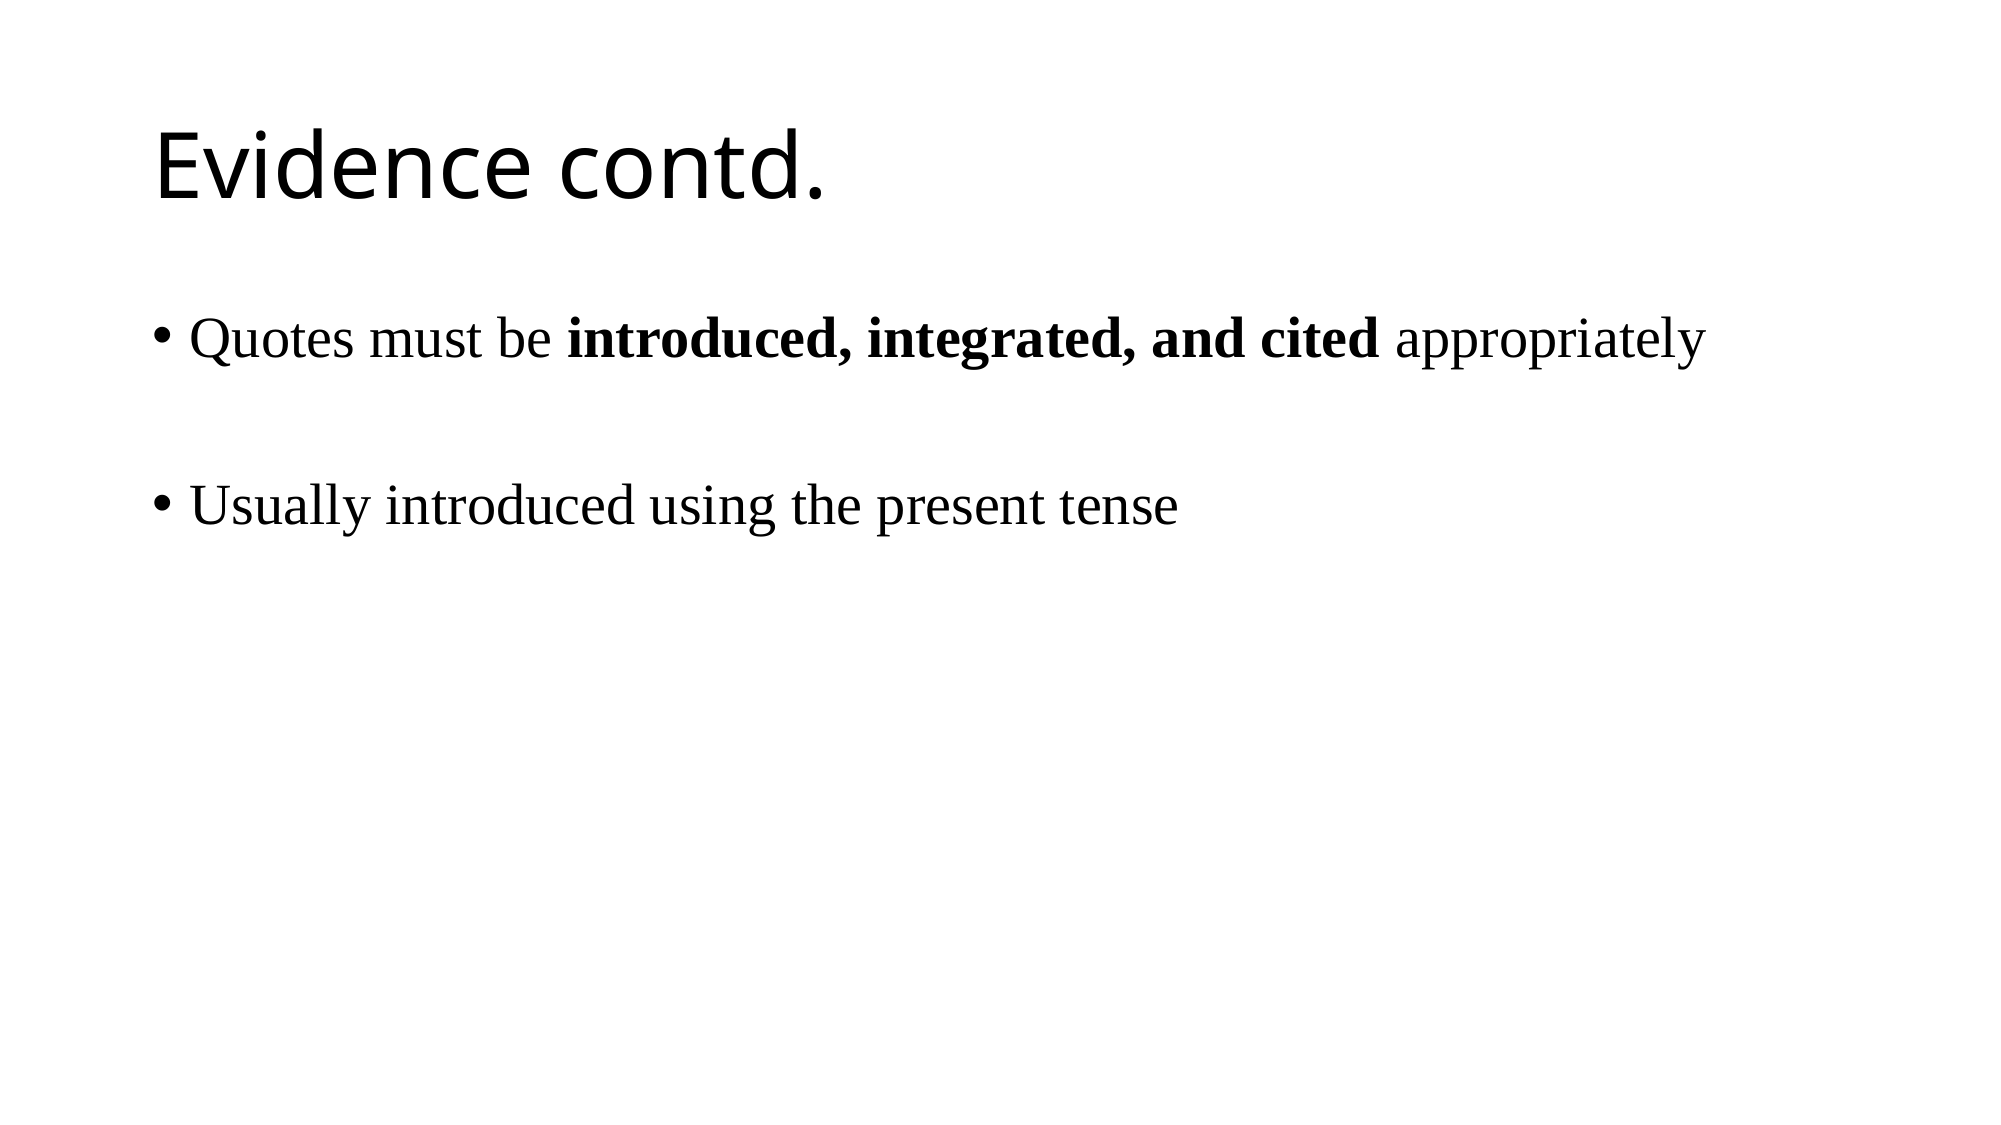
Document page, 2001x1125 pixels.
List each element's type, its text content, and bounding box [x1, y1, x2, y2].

title Evidence contd. [137, 59, 1863, 278]
list Quotes must be introduced, integrated, and cited appropriately Usually introduced using the present tense [137, 299, 1863, 1014]
